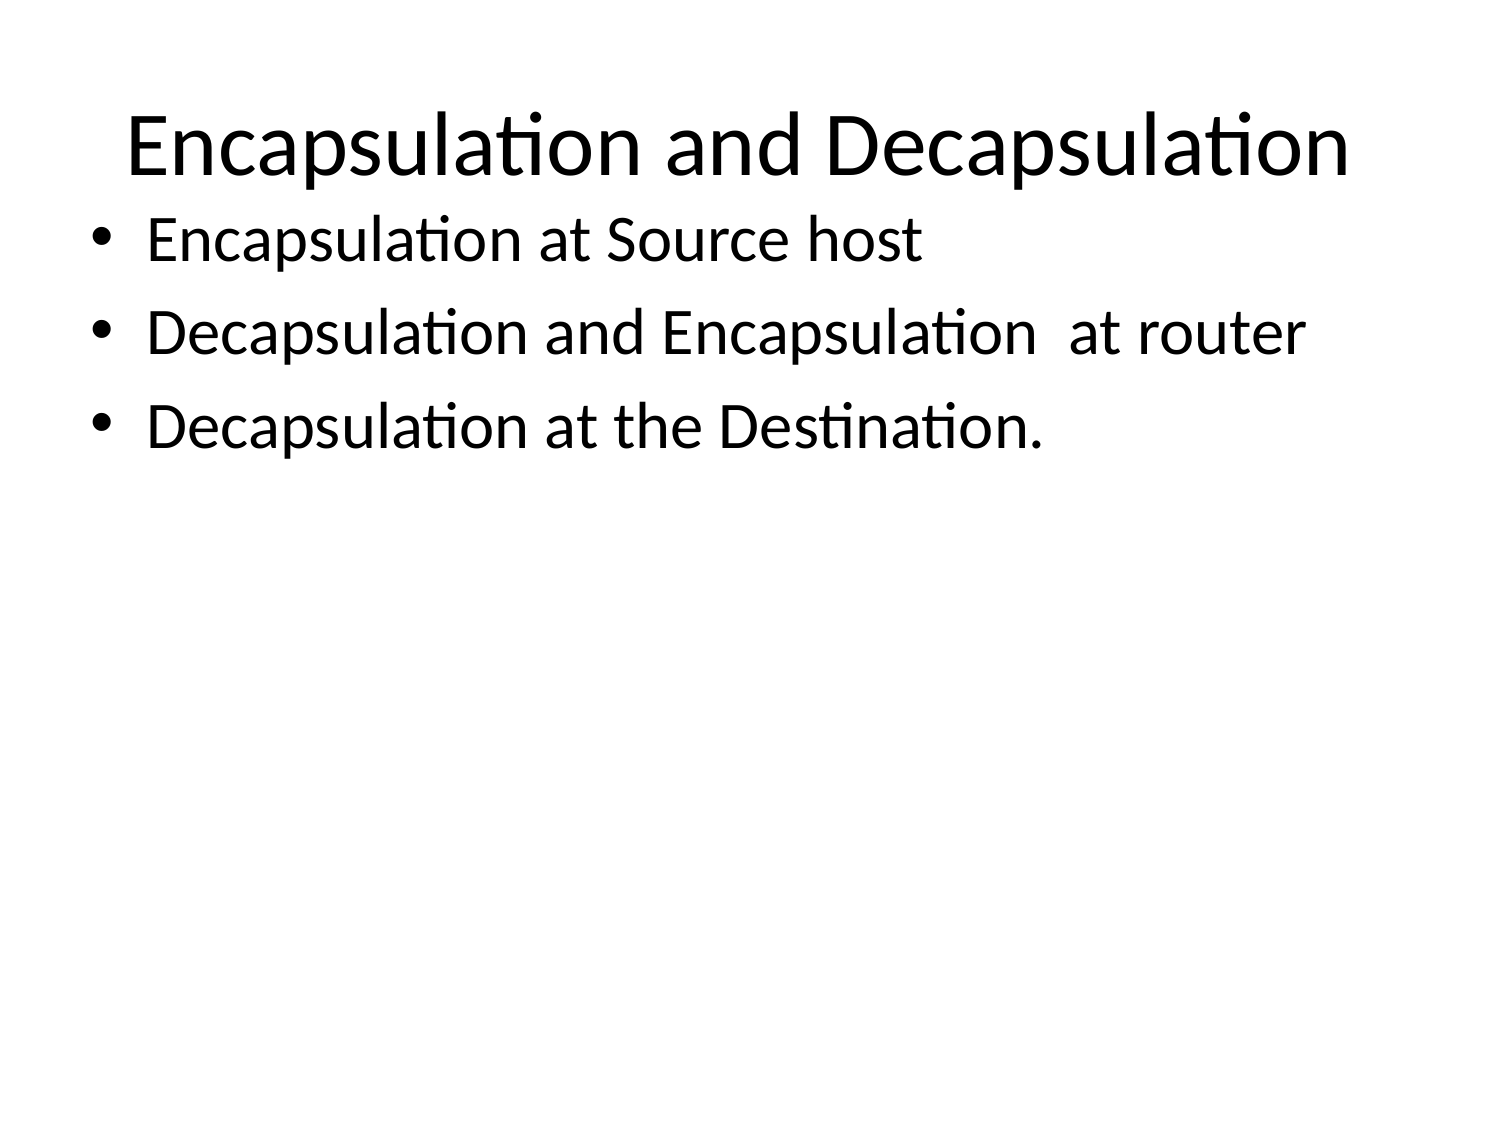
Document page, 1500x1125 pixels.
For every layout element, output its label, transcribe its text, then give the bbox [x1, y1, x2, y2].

list Encapsulation at Source host Decapsulation and Encapsulation at router Decapsulation at the Destination. [75, 187, 1425, 1100]
title Encapsulation and Decapsulation [75, 45, 1425, 187]
